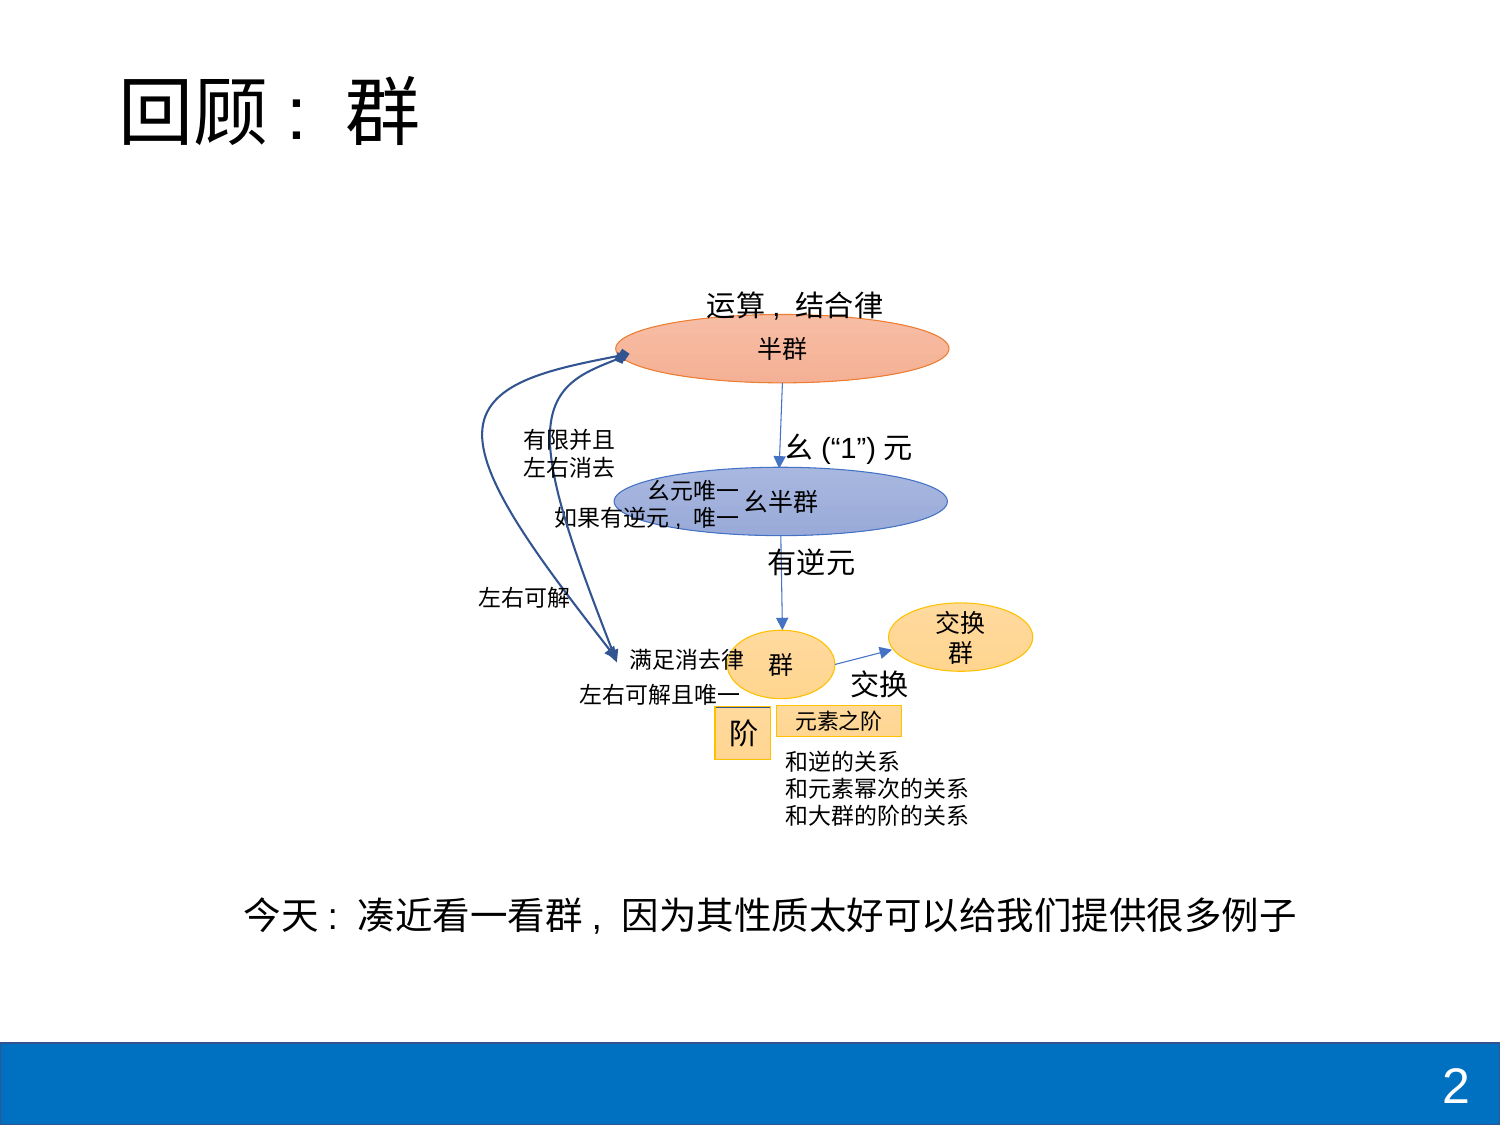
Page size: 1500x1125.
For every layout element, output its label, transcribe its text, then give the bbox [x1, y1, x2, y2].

slide_number 2 [1147, 1054, 1485, 1114]
text_box 今天: 凑近看一看群, 因为其性质太好可以给我们提供很多例子 [228, 884, 1312, 945]
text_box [614, 279, 1033, 710]
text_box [463, 354, 761, 717]
title 回顾: 群 [103, 59, 1397, 171]
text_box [714, 705, 986, 839]
